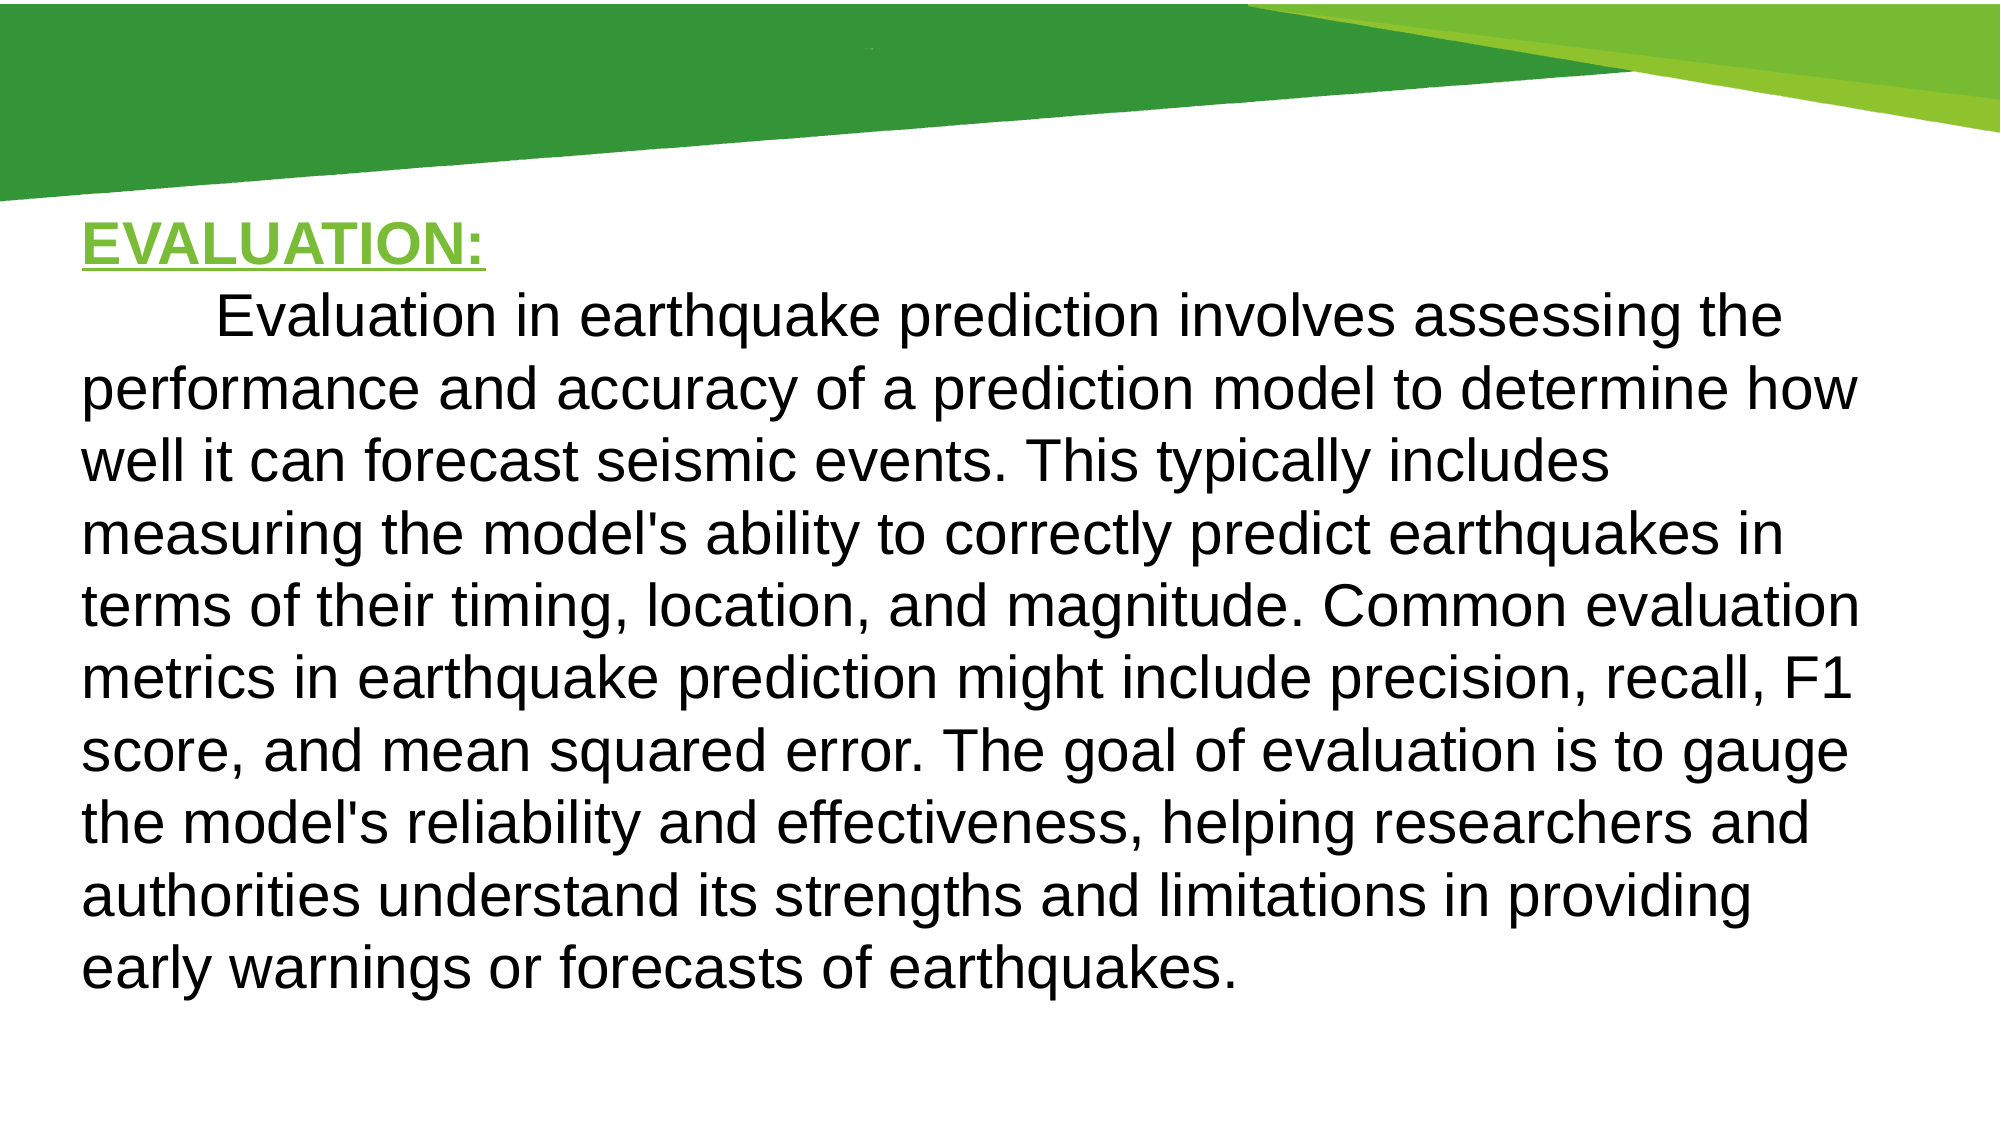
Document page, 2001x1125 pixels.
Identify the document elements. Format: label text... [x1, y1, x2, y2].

text_box EVALUATION: Evaluation in earthquake prediction involves assessing the performance and accuracy of a prediction model to determine how well it can forecast seismic events. This typically includes measuring the model's ability to correctly predict earthquakes in terms of their timing, location, and magnitude. Common evaluation metrics in earthquake prediction might include precision, recall, F1 score, and mean squared error. The goal of evaluation is to gauge the model's reliability and effectiveness, helping researchers and authorities understand its strengths and limitations in providing early warnings or forecasts of earthquakes. [67, 257, 1893, 1089]
text_box [627, 759, 1865, 944]
picture [0, 0, 2000, 257]
text_box [627, 685, 1129, 745]
